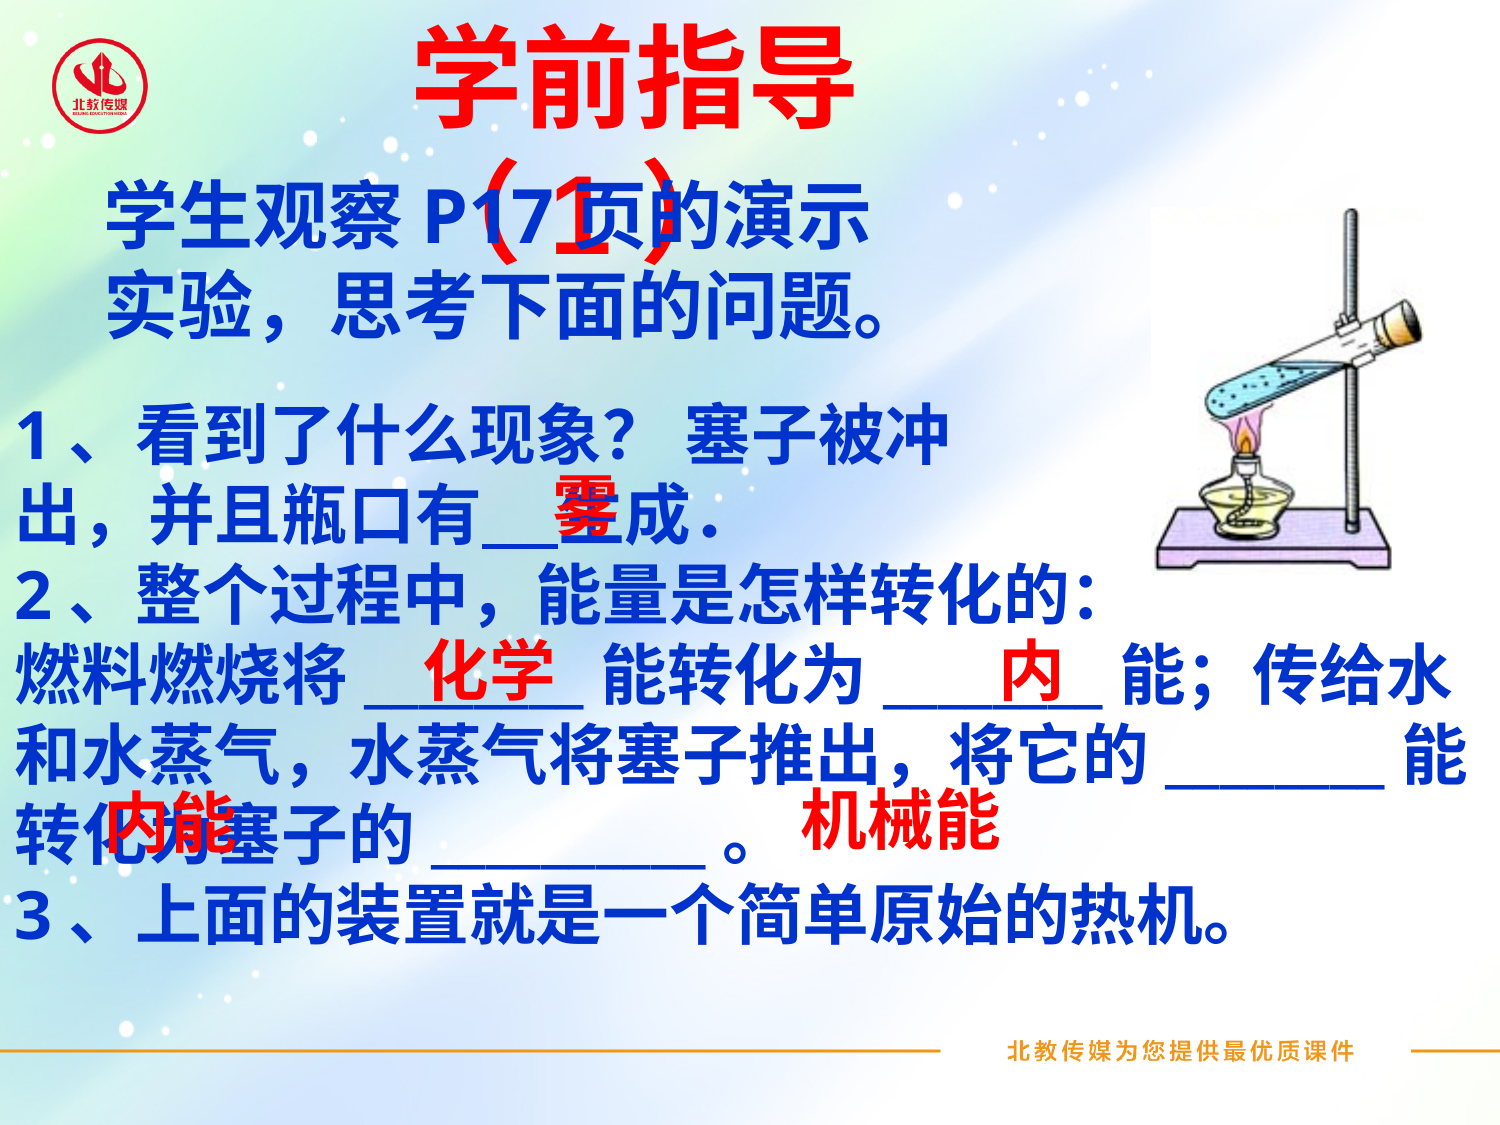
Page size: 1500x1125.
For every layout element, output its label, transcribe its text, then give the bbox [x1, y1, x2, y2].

text_box 化学 [407, 621, 572, 717]
picture [0, 0, 1500, 575]
text_box 内 [983, 621, 1081, 717]
picture [0, 960, 1500, 1125]
text_box 学前指导（1） [395, 0, 1176, 206]
text_box 1、看到了什么现象？ 塞子被冲 出，并且瓶口有 生成． 2、整个过程中，能量是怎样转化的： 燃料燃烧将________能转化为________能；传给水和水蒸气，水蒸气将塞子推出，将它的________能转化为塞子的__________。 3、上面的装置就是一个简单原始的热机。 [0, 385, 1500, 960]
text_box 内能 [88, 773, 252, 869]
text_box 学生观察P17页的演示 实验，思考下面的问题。 [88, 160, 1164, 356]
text_box 机械能 [785, 770, 1016, 866]
text_box 雾 [537, 456, 635, 551]
